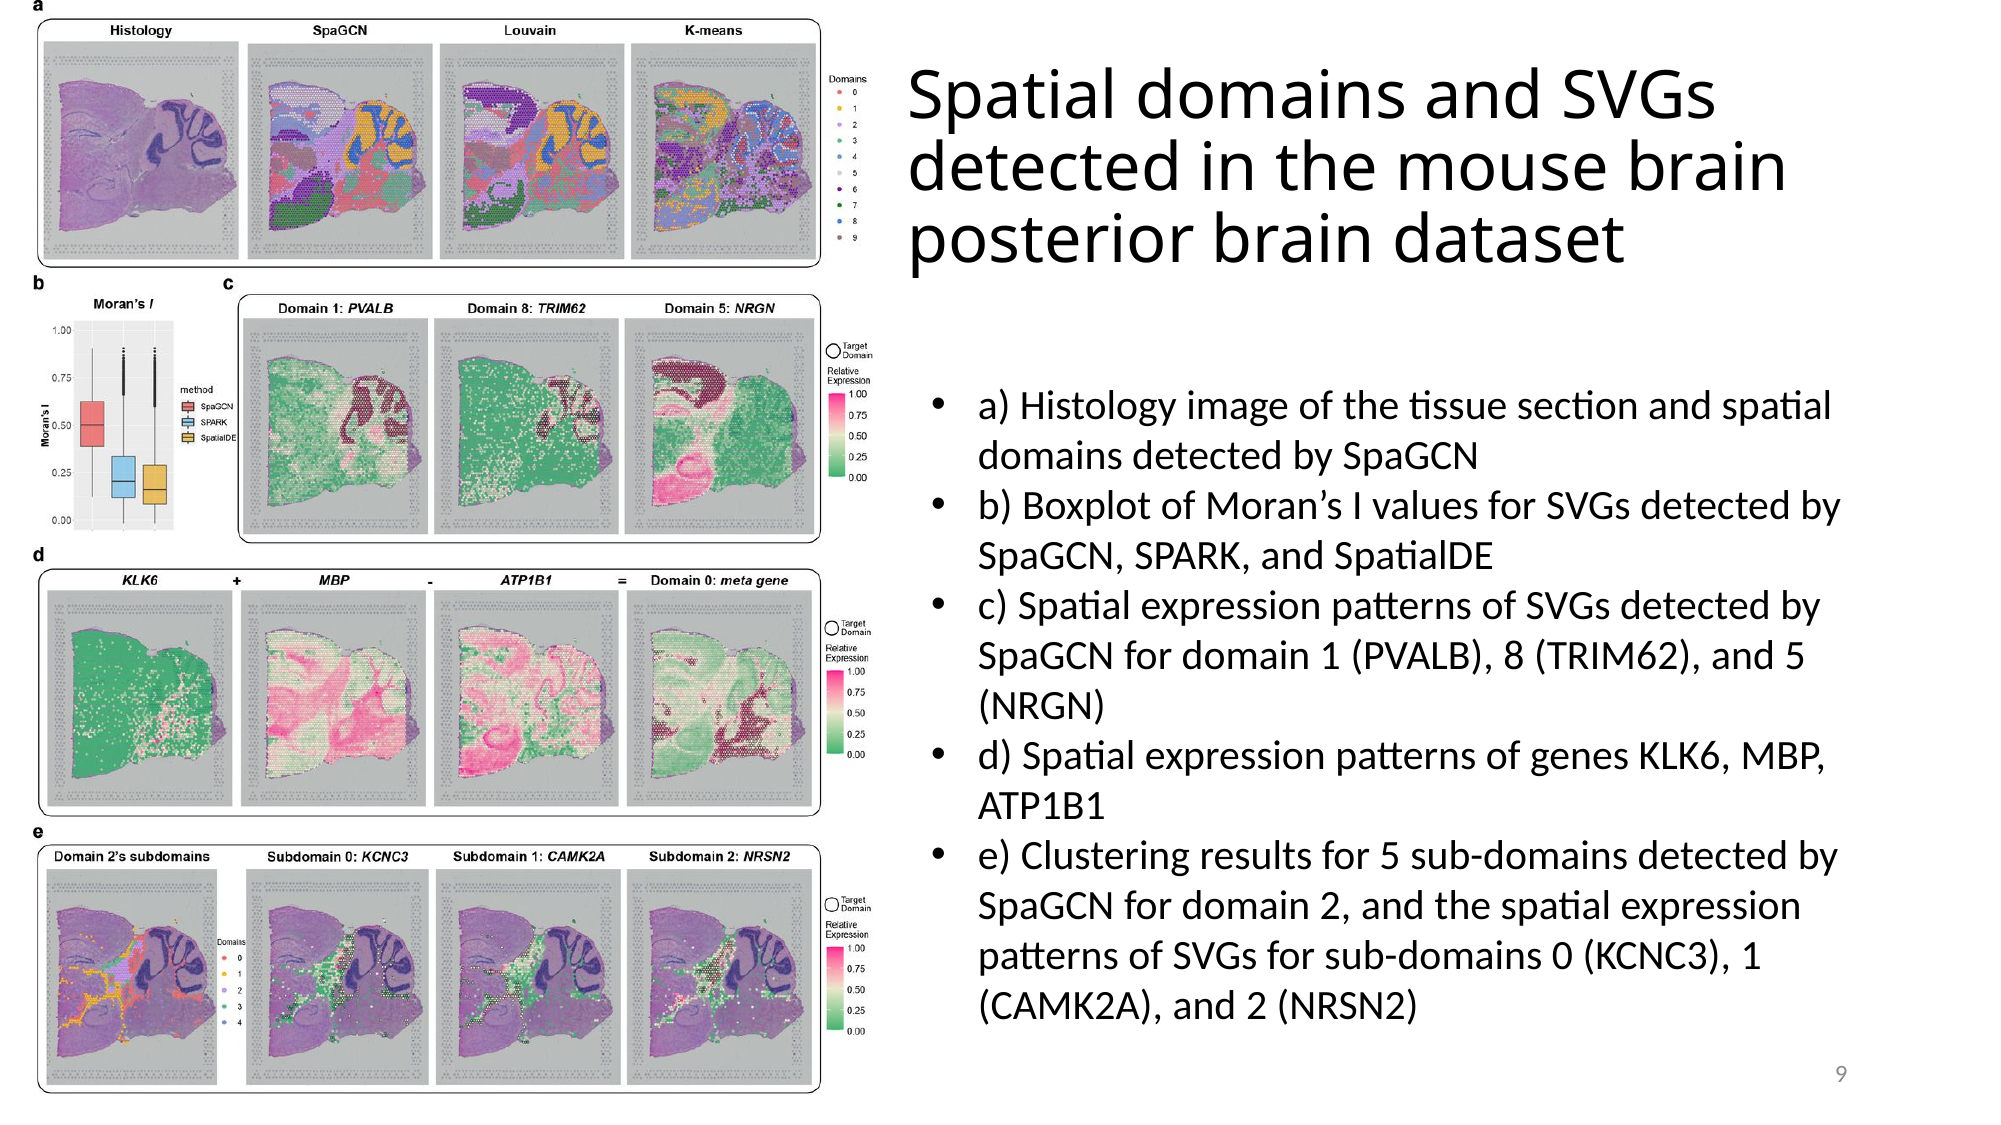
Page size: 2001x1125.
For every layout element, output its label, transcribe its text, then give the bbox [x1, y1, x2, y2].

slide_number 9 [1412, 1042, 1863, 1103]
title Spatial domains and SVGs detected in the mouse brain posterior brain dataset [892, 59, 1915, 278]
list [32, 0, 872, 1094]
text_box a) Histology image of the tissue section and spatial domains detected by SpaGCN b) Boxplot of Moran’s I values for SVGs detected by SpaGCN, SPARK, and SpatialDE c) Spatial expression patterns of SVGs detected by SpaGCN for domain 1 (PVALB), 8 (TRIM62), and 5 (NRGN) d) Spatial expression patterns of genes KLK6, MBP, ATP1B1 e) Clustering results for 5 sub-domains detected by SpaGCN for domain 2, and the spatial expression patterns of SVGs for sub-domains 0 (KCNC3), 1 (CAMK2A), and 2 (NRSN2) [916, 370, 1890, 1036]
